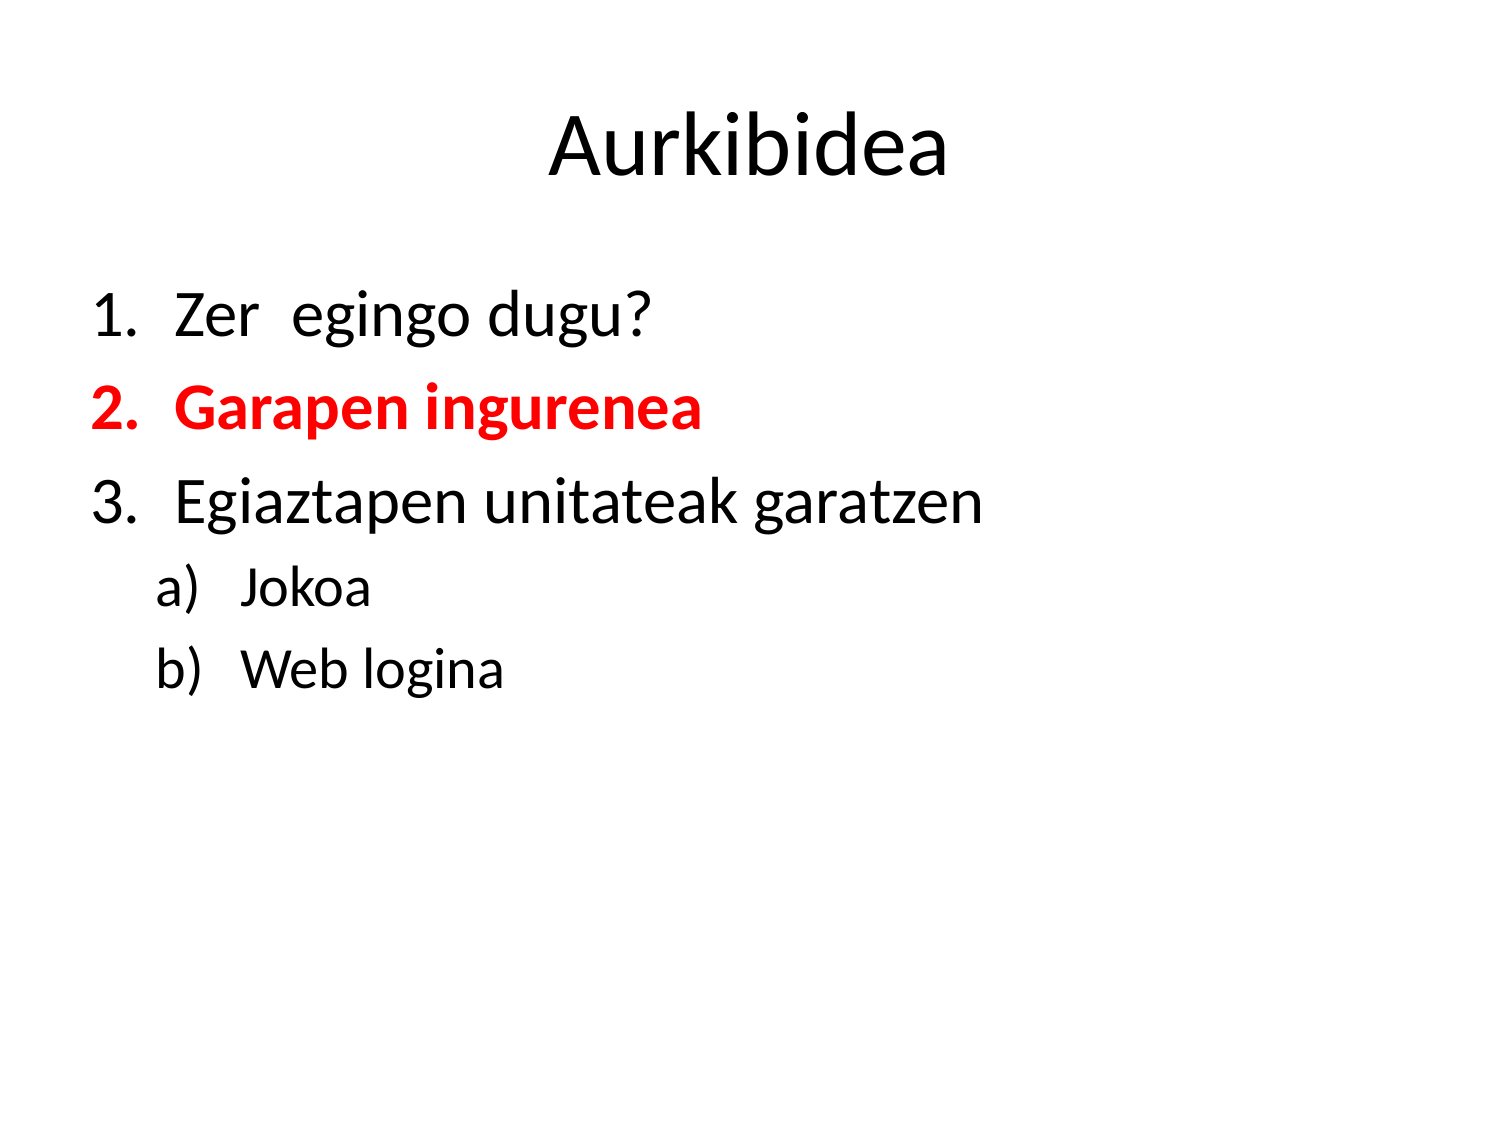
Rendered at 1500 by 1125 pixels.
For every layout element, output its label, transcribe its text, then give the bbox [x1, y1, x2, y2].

list Zer egingo dugu? Garapen ingurenea Egiaztapen unitateak garatzen Jokoa Web logina [75, 262, 1425, 1005]
title Aurkibidea [75, 45, 1425, 233]
